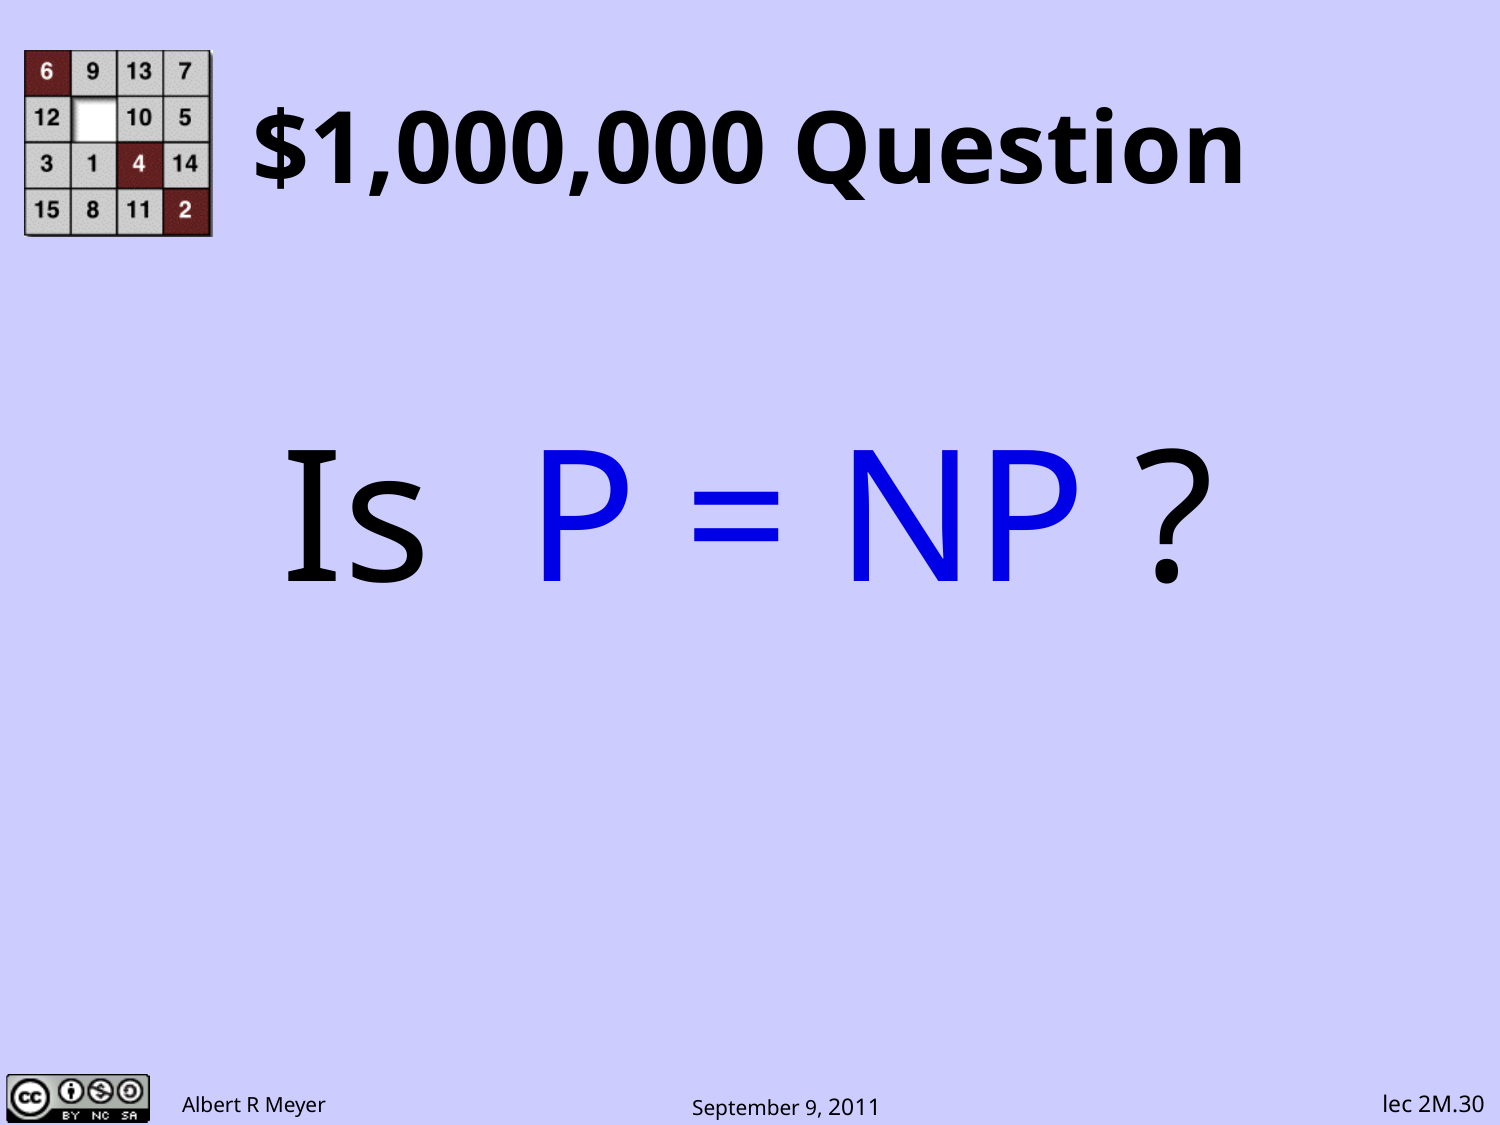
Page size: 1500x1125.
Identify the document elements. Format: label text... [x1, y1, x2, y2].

text_box Is P = NP ? [266, 390, 1230, 626]
picture [24, 50, 213, 237]
title $1,000,000 Question [237, 49, 1476, 238]
picture [6, 1074, 150, 1123]
slide_number lec 2M.30 [1364, 1081, 1500, 1125]
